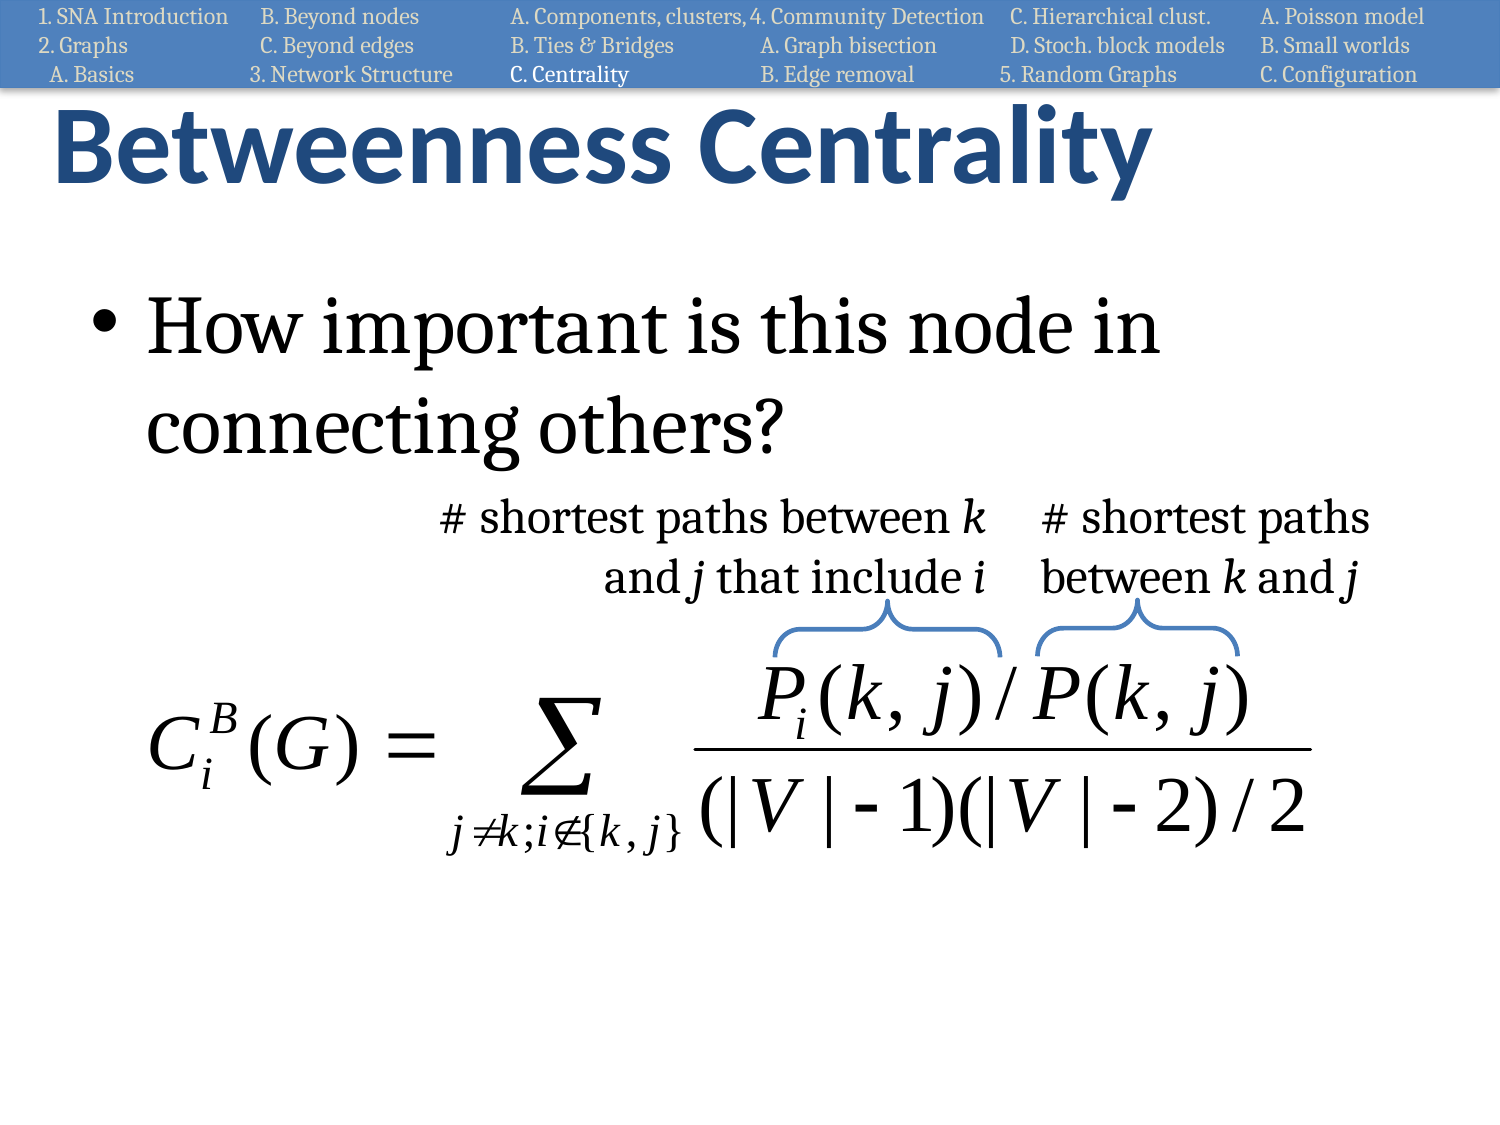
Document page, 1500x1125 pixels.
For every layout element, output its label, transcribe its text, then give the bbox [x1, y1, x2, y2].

title Betweenness Centrality [37, 97, 1463, 233]
text_box 1. SNA Introduction 2. Graphs A. Basics B. Beyond nodes C. Beyond edges 3. Network Structure A. Components, clusters, B. Ties & Bridges C. Centrality 4. Community Detection A. Graph bisection B. Edge removal C. Hierarchical clust. D. Stoch. block models 5. Random Graphs A. Poisson model B. Small worlds C. Configuration [0, 0, 1500, 88]
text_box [1024, 475, 1500, 657]
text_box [412, 475, 1002, 642]
list How important is this node in connecting others? [75, 262, 1425, 1005]
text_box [137, 643, 1326, 876]
